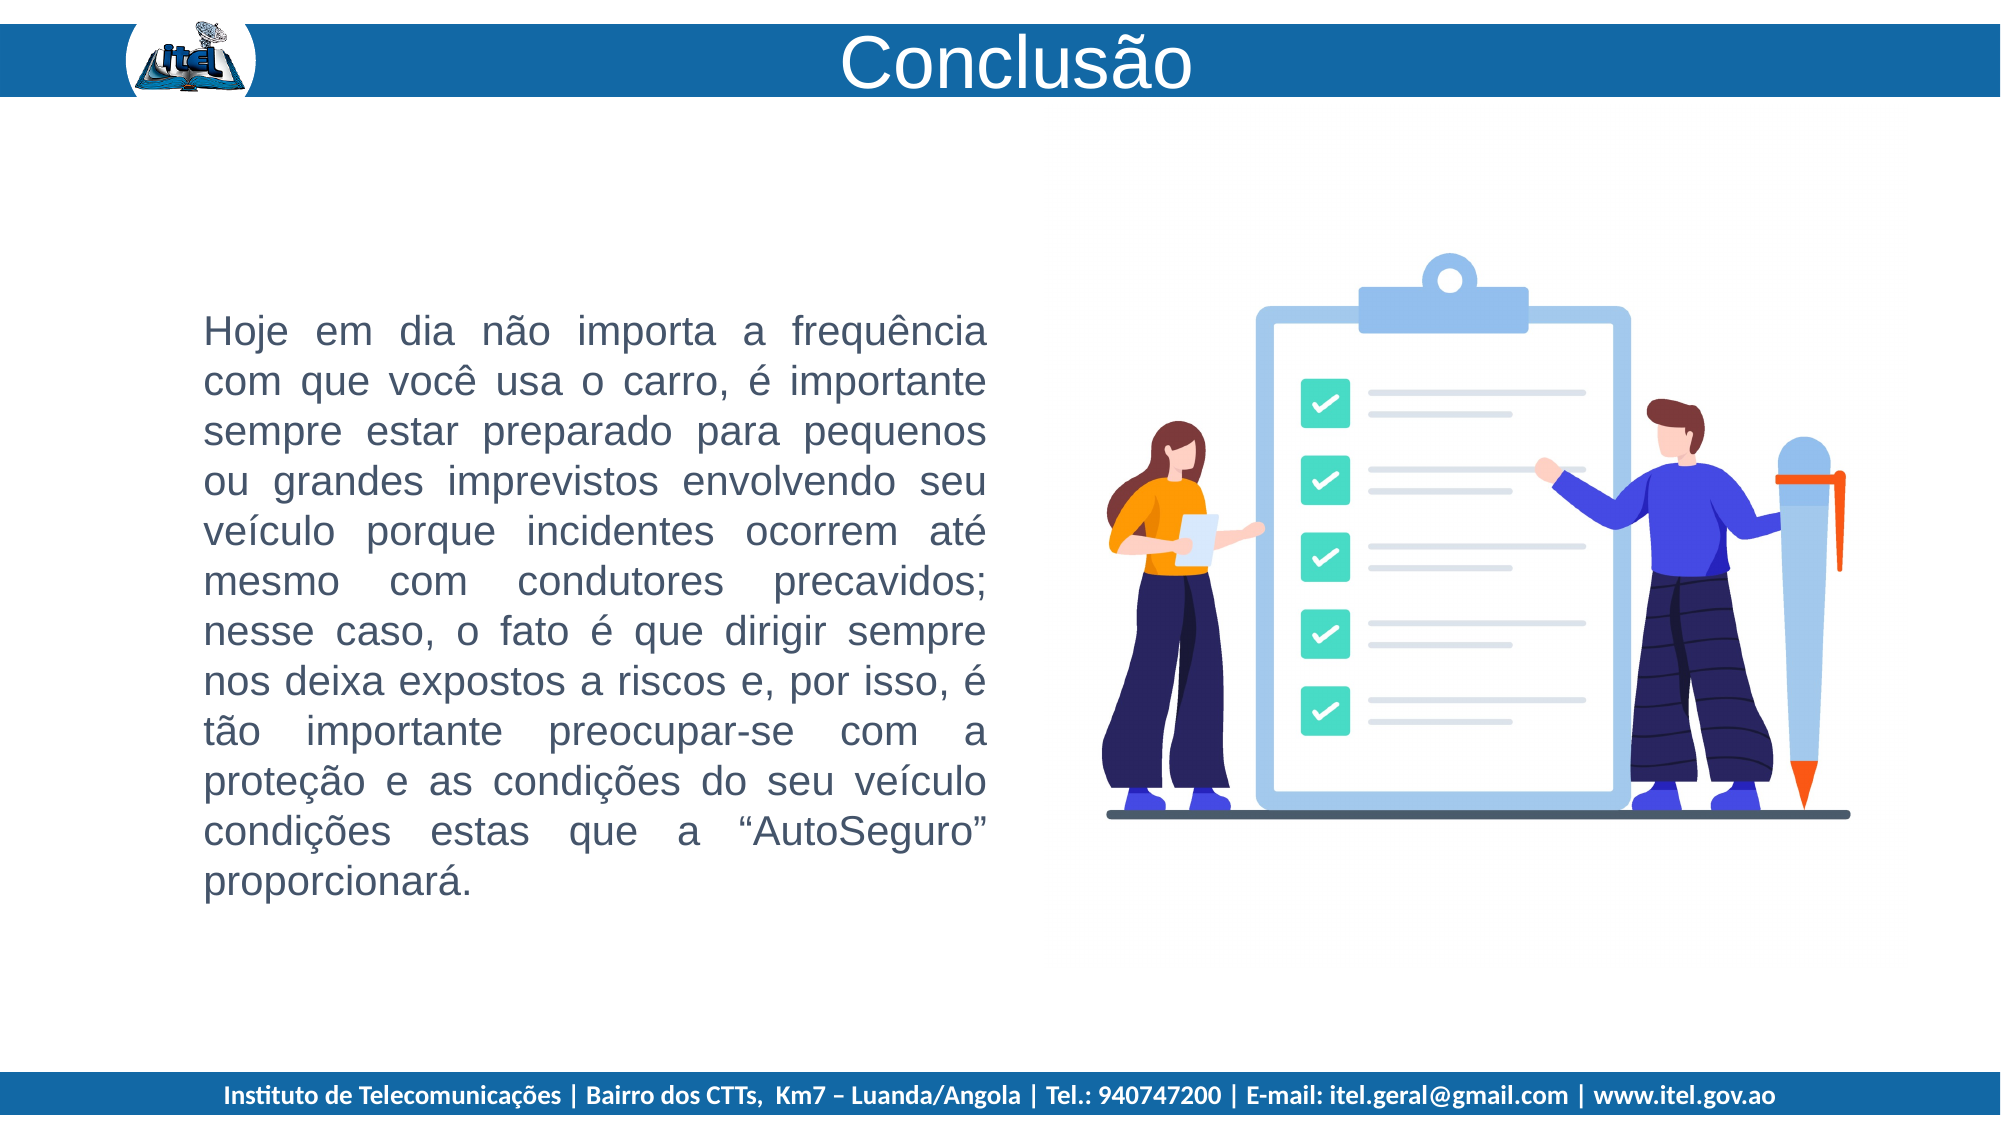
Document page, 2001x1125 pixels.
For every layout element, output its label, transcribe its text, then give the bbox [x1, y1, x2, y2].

subtitle Conclusão [498, 36, 1535, 92]
text_box Hoje em dia não importa a frequência com que você usa o carro, é importante sempre estar preparado para pequenos ou grandes imprevistos envolvendo seu veículo porque incidentes ocorrem até mesmo com condutores precavidos; nesse caso, o fato é que dirigir sempre nos deixa expostos a riscos e, por isso, é tão importante preocupar-se com a proteção e as condições do seu veículo condições estas que a “AutoSeguro” proporcionará. [188, 296, 1003, 962]
picture [129, 8, 253, 114]
picture [1044, 104, 1909, 968]
title [1016, 121, 1880, 1025]
